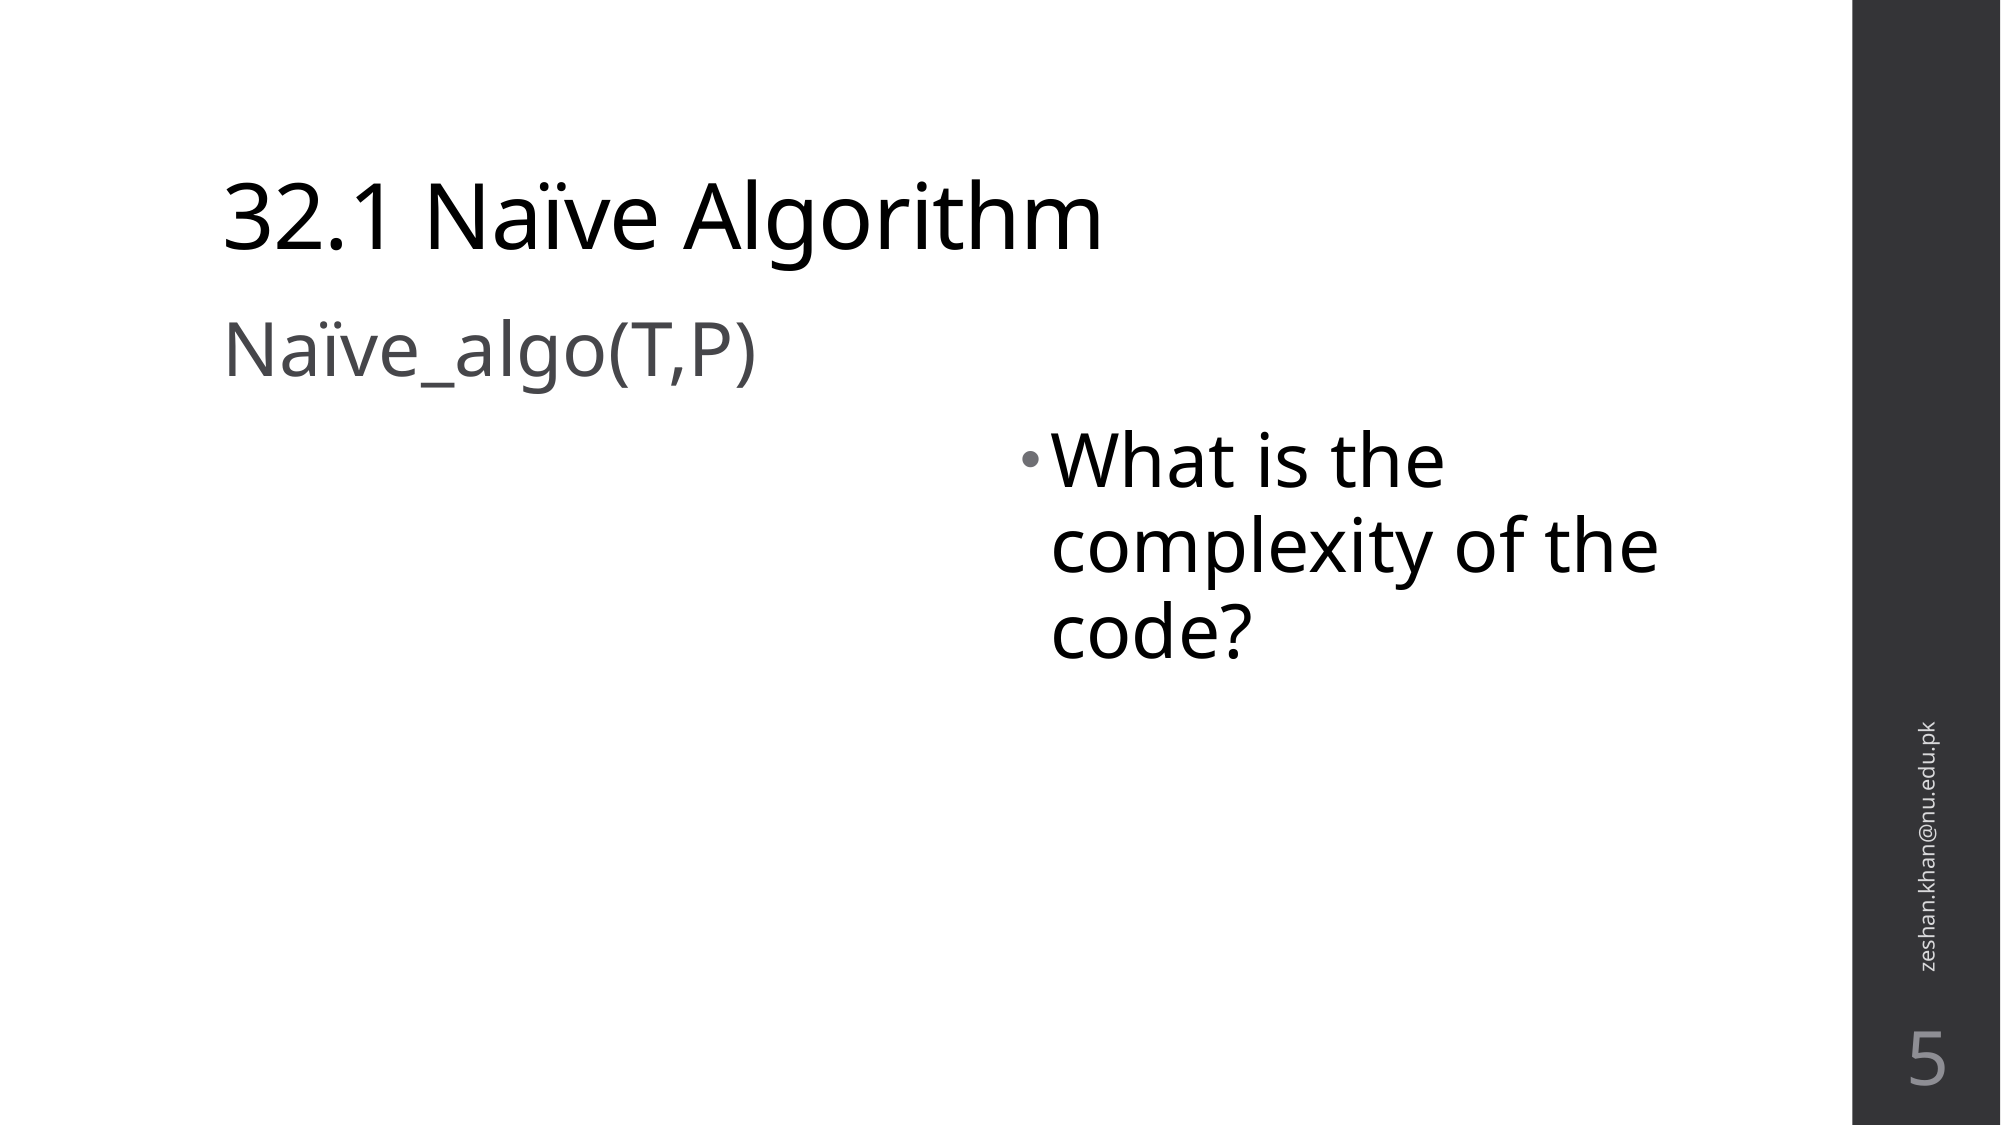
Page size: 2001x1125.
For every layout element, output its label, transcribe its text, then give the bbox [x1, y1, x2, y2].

footer zeshan.khan@nu.edu.pk [1897, 400, 1958, 988]
slide_number 5 [1852, 1012, 2000, 1110]
list Naïve_algo(T,P) [206, 281, 942, 402]
title 32.1 Naïve Algorithm [206, 60, 1797, 278]
